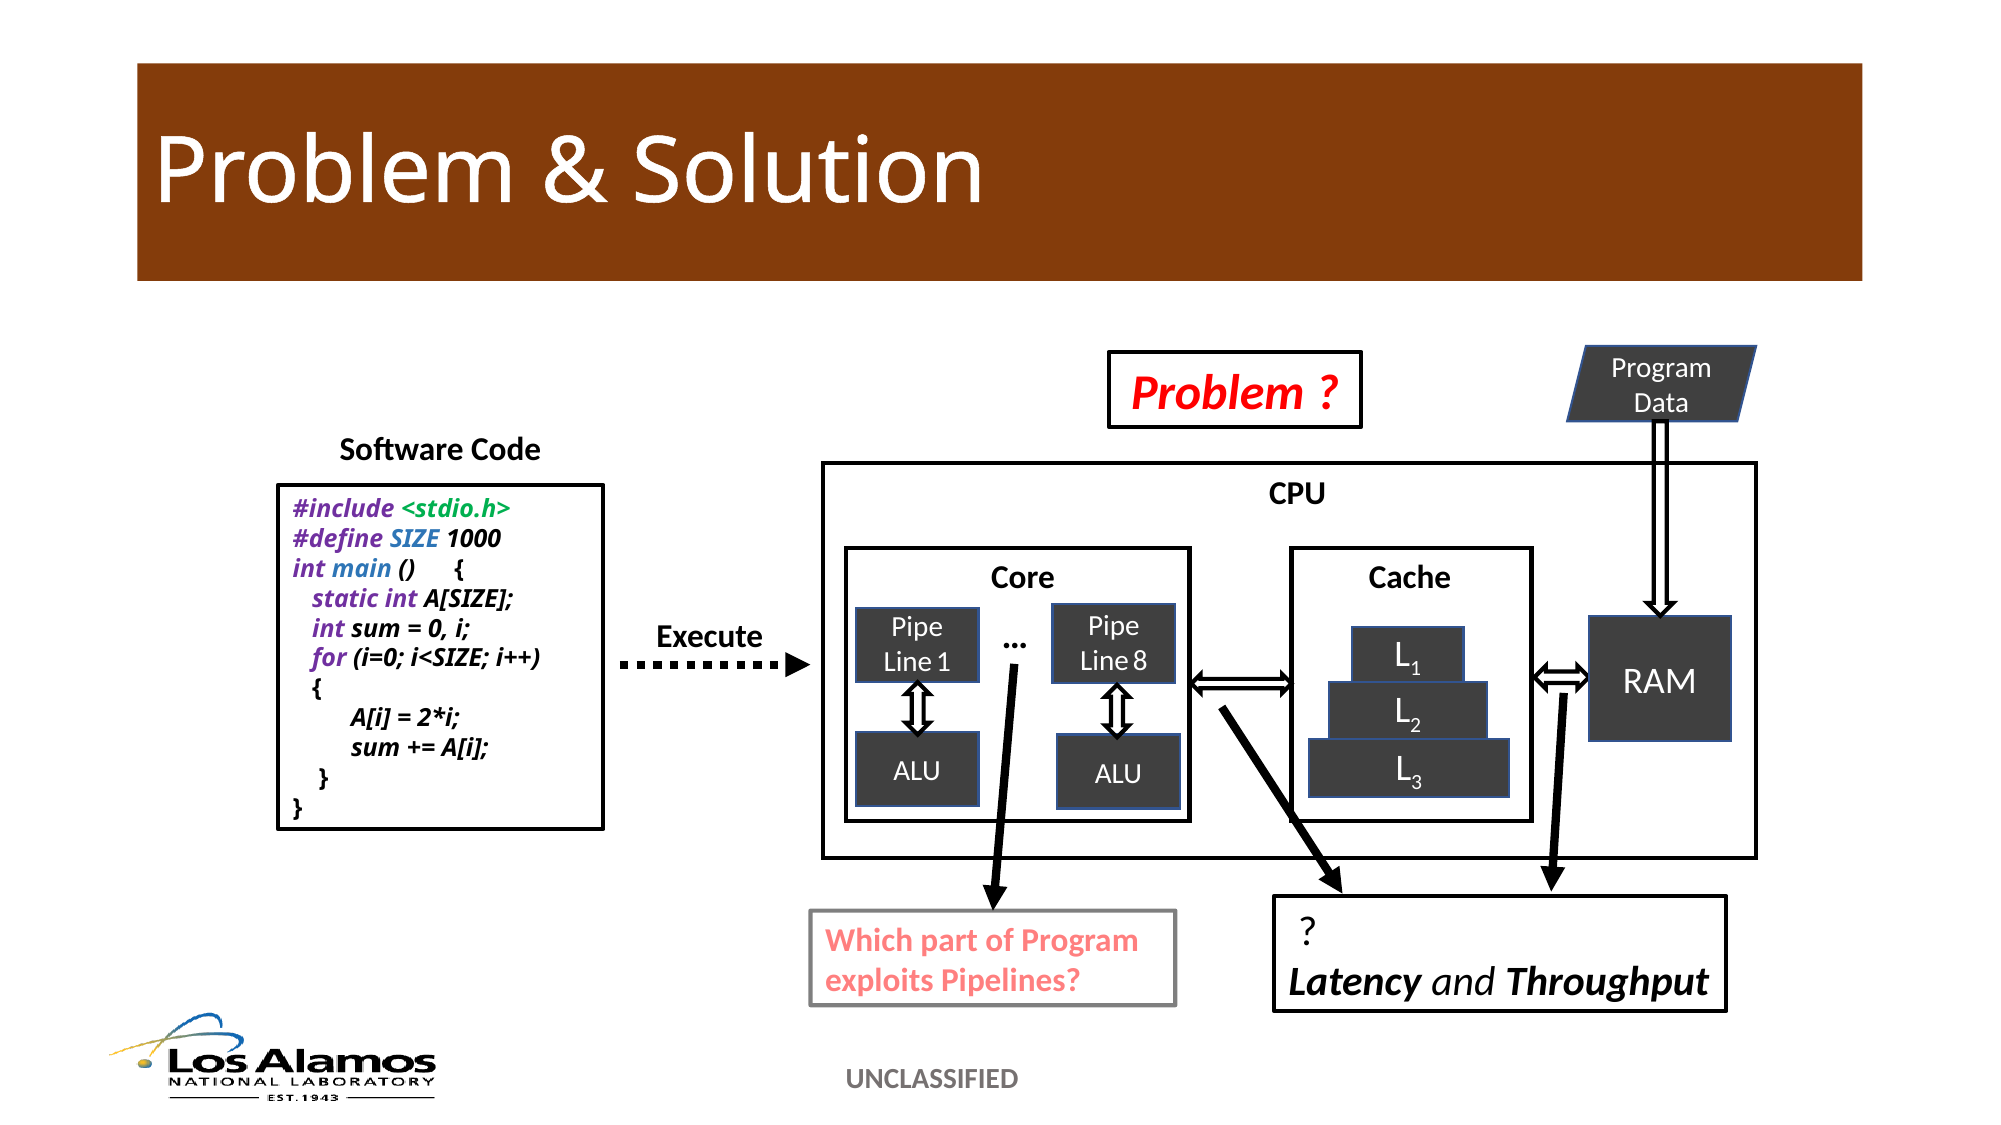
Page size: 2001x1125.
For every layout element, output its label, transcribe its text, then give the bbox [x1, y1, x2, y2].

picture [106, 1001, 453, 1123]
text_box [277, 345, 1757, 1013]
title Problem & Solution [137, 63, 1863, 281]
